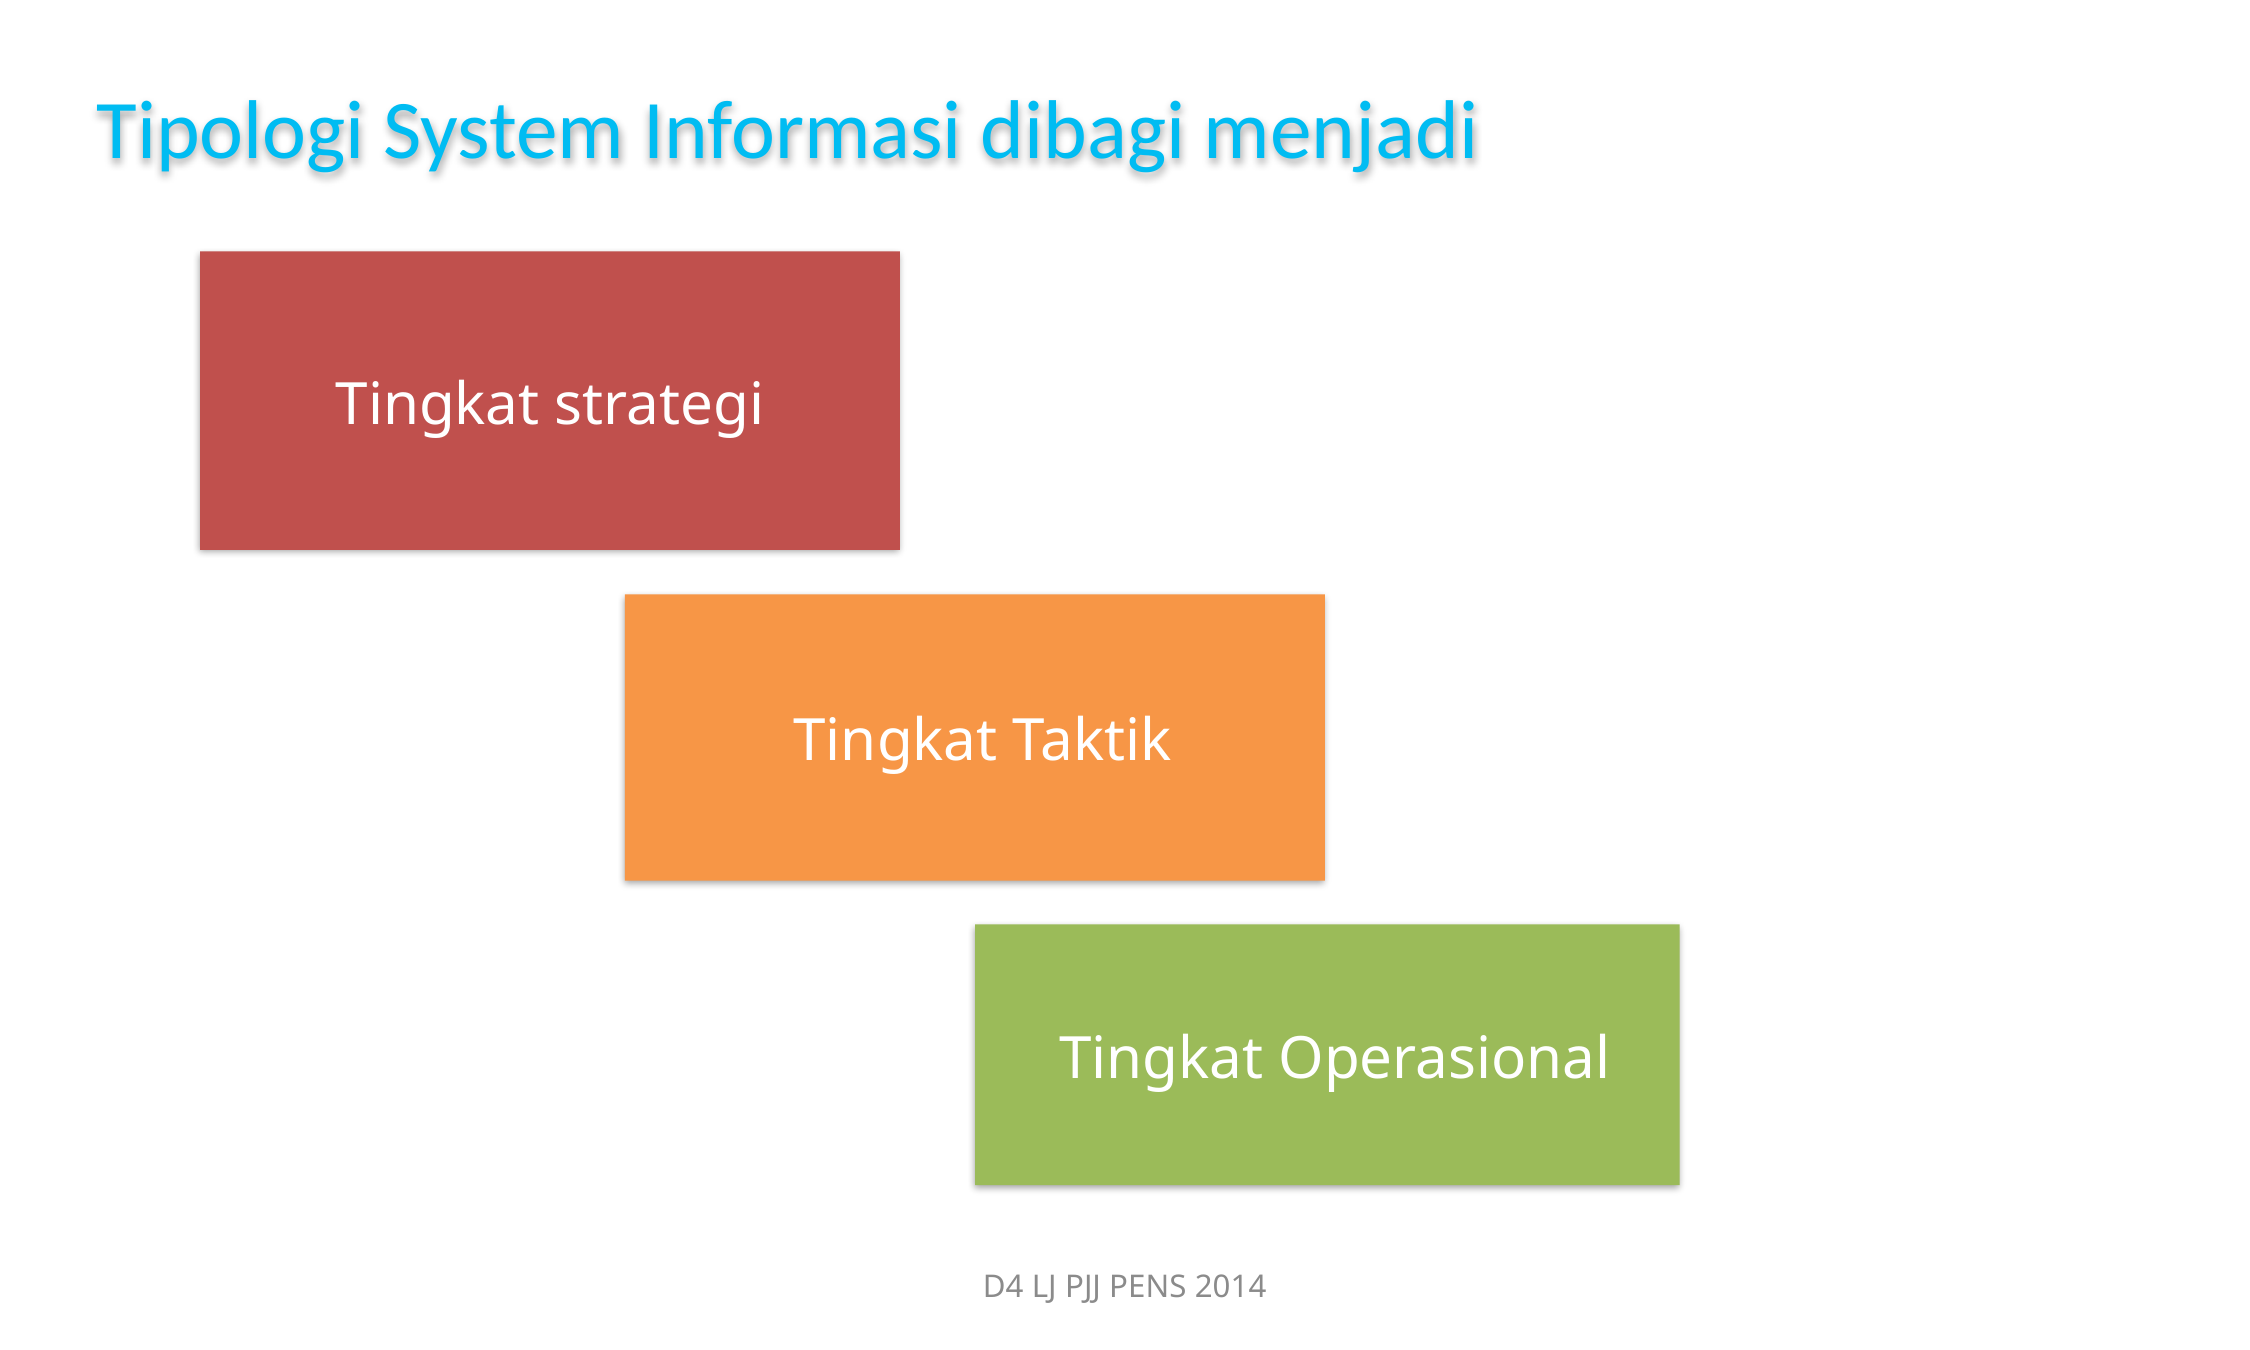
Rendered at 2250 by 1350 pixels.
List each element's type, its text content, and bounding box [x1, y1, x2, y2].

footer D4 LJ PJJ PENS 2014 [768, 1251, 1482, 1324]
text_box Tingkat Taktik [624, 594, 1326, 881]
text_box Tipologi System Informasi dibagi menjadi [81, 67, 2001, 180]
text_box Tingkat strategi [199, 251, 901, 551]
text_box Tingkat Operasional [974, 924, 1680, 1186]
